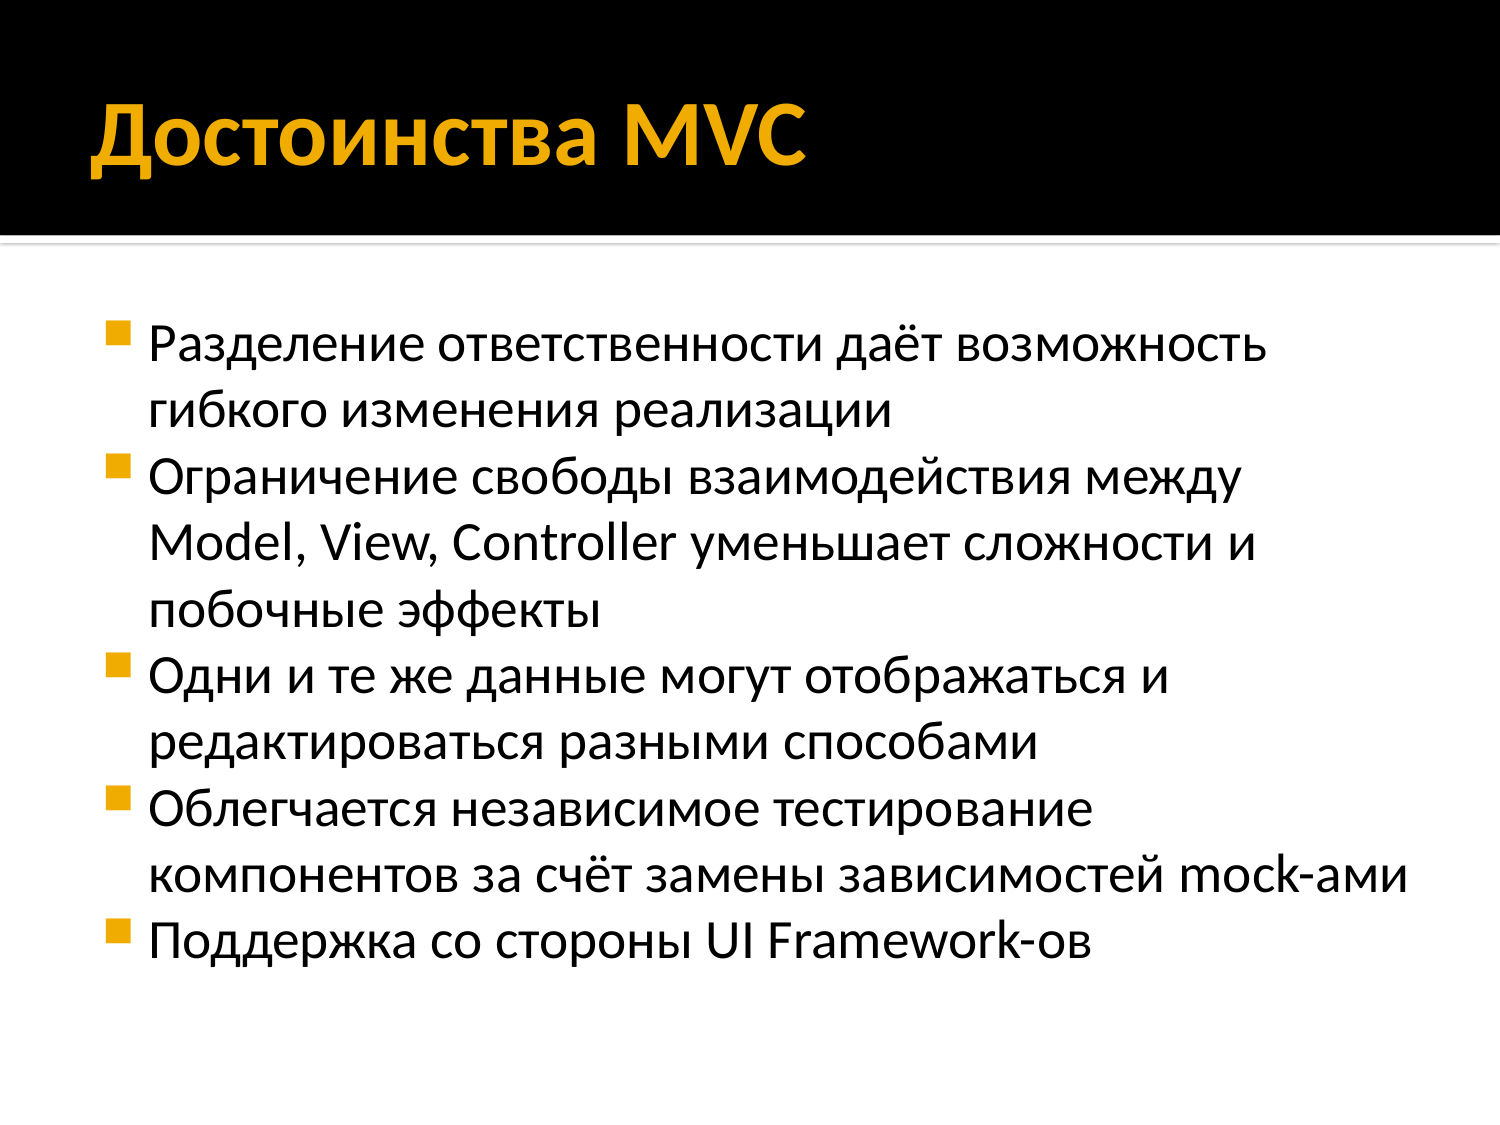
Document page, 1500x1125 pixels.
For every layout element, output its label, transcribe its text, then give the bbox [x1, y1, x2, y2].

title Достоинства MVC [75, 25, 1425, 231]
list Разделение ответственности даёт возможность гибкого изменения реализации Ограничение свободы взаимодействия между Model, View, Controller уменьшает сложности и побочные эффекты Одни и те же данные могут отображаться и редактироваться разными способами Облегчается независимое тестирование компонентов за счёт замены зависимостей mock-ами Поддержка со стороны UI Framework-ов [75, 291, 1425, 1050]
